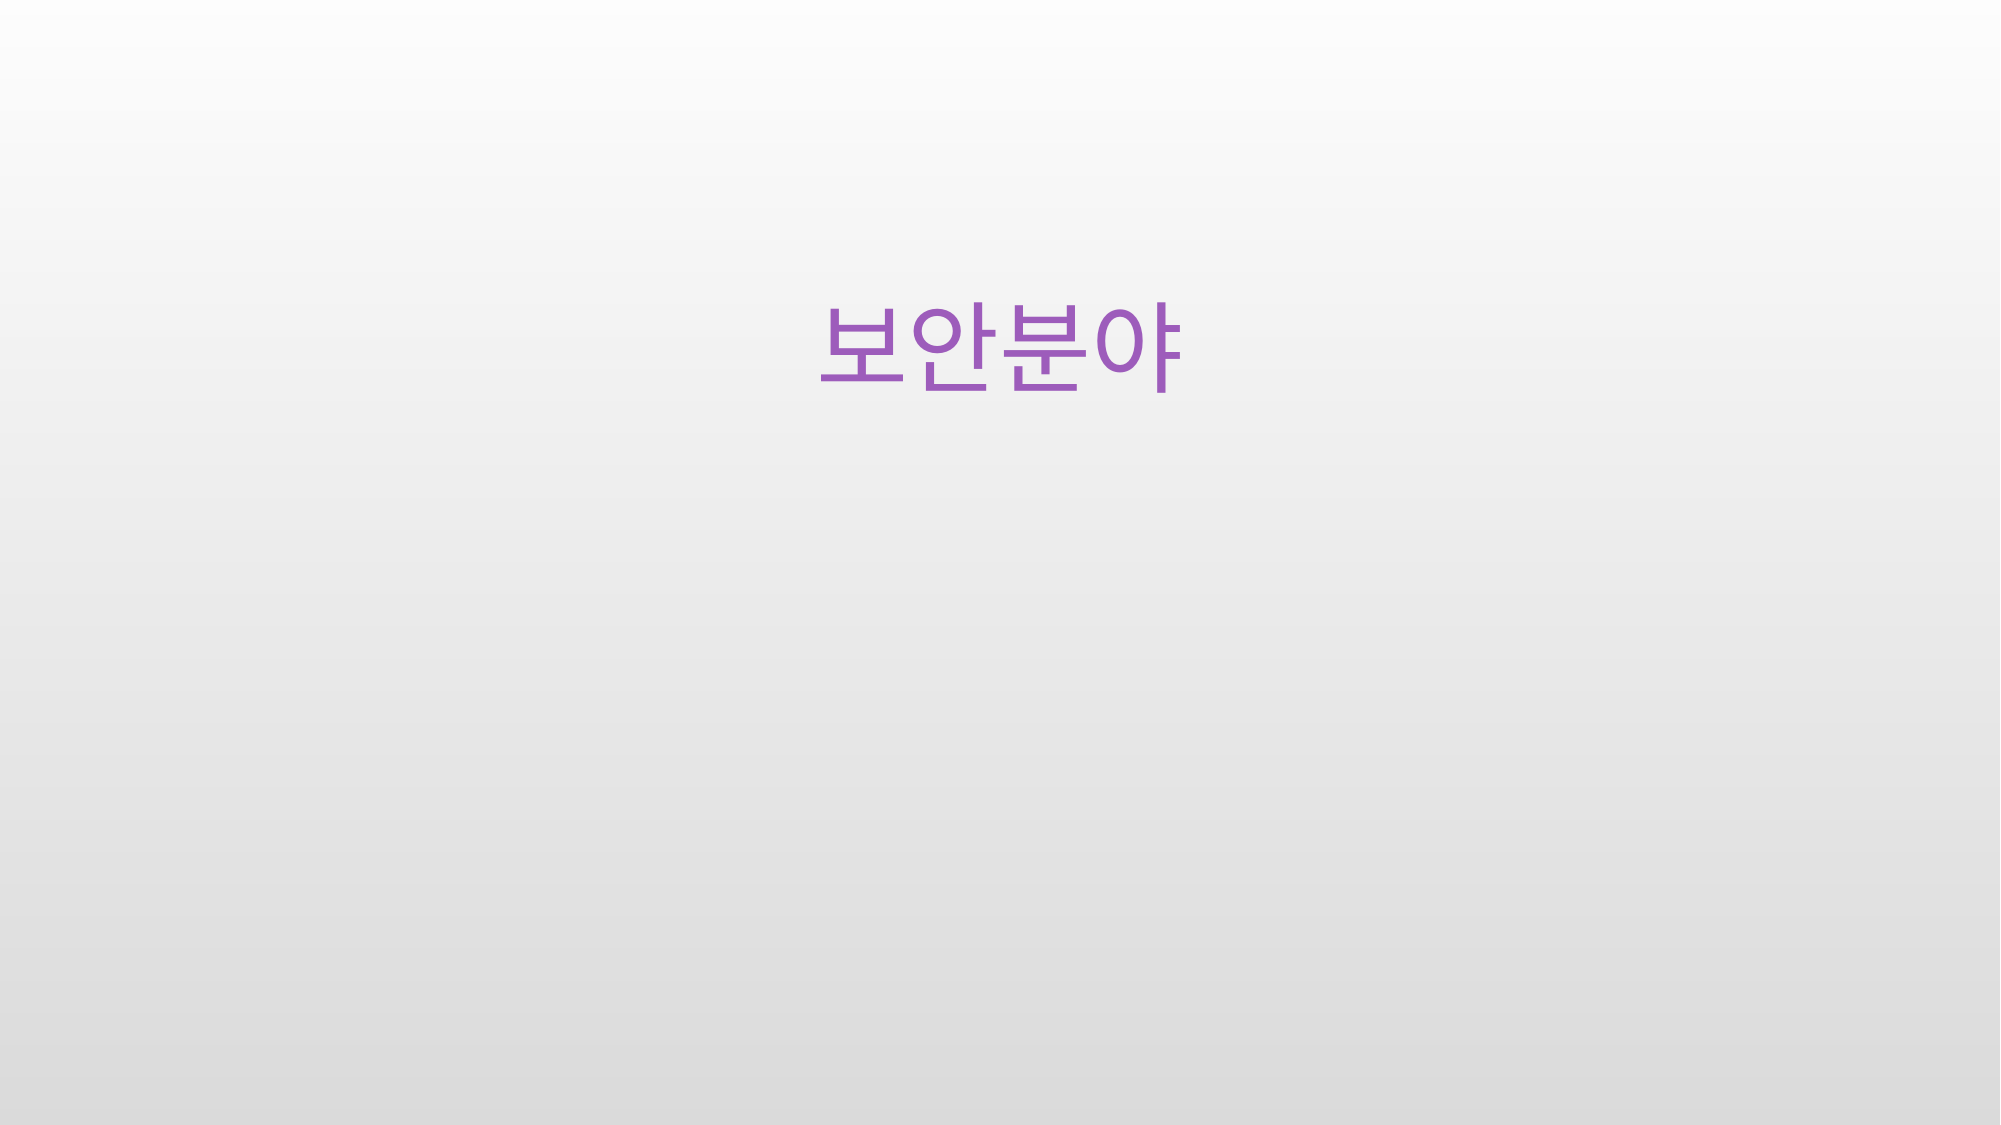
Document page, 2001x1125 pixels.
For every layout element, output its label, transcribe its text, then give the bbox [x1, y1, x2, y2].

title 보안분야 [150, 224, 1850, 466]
